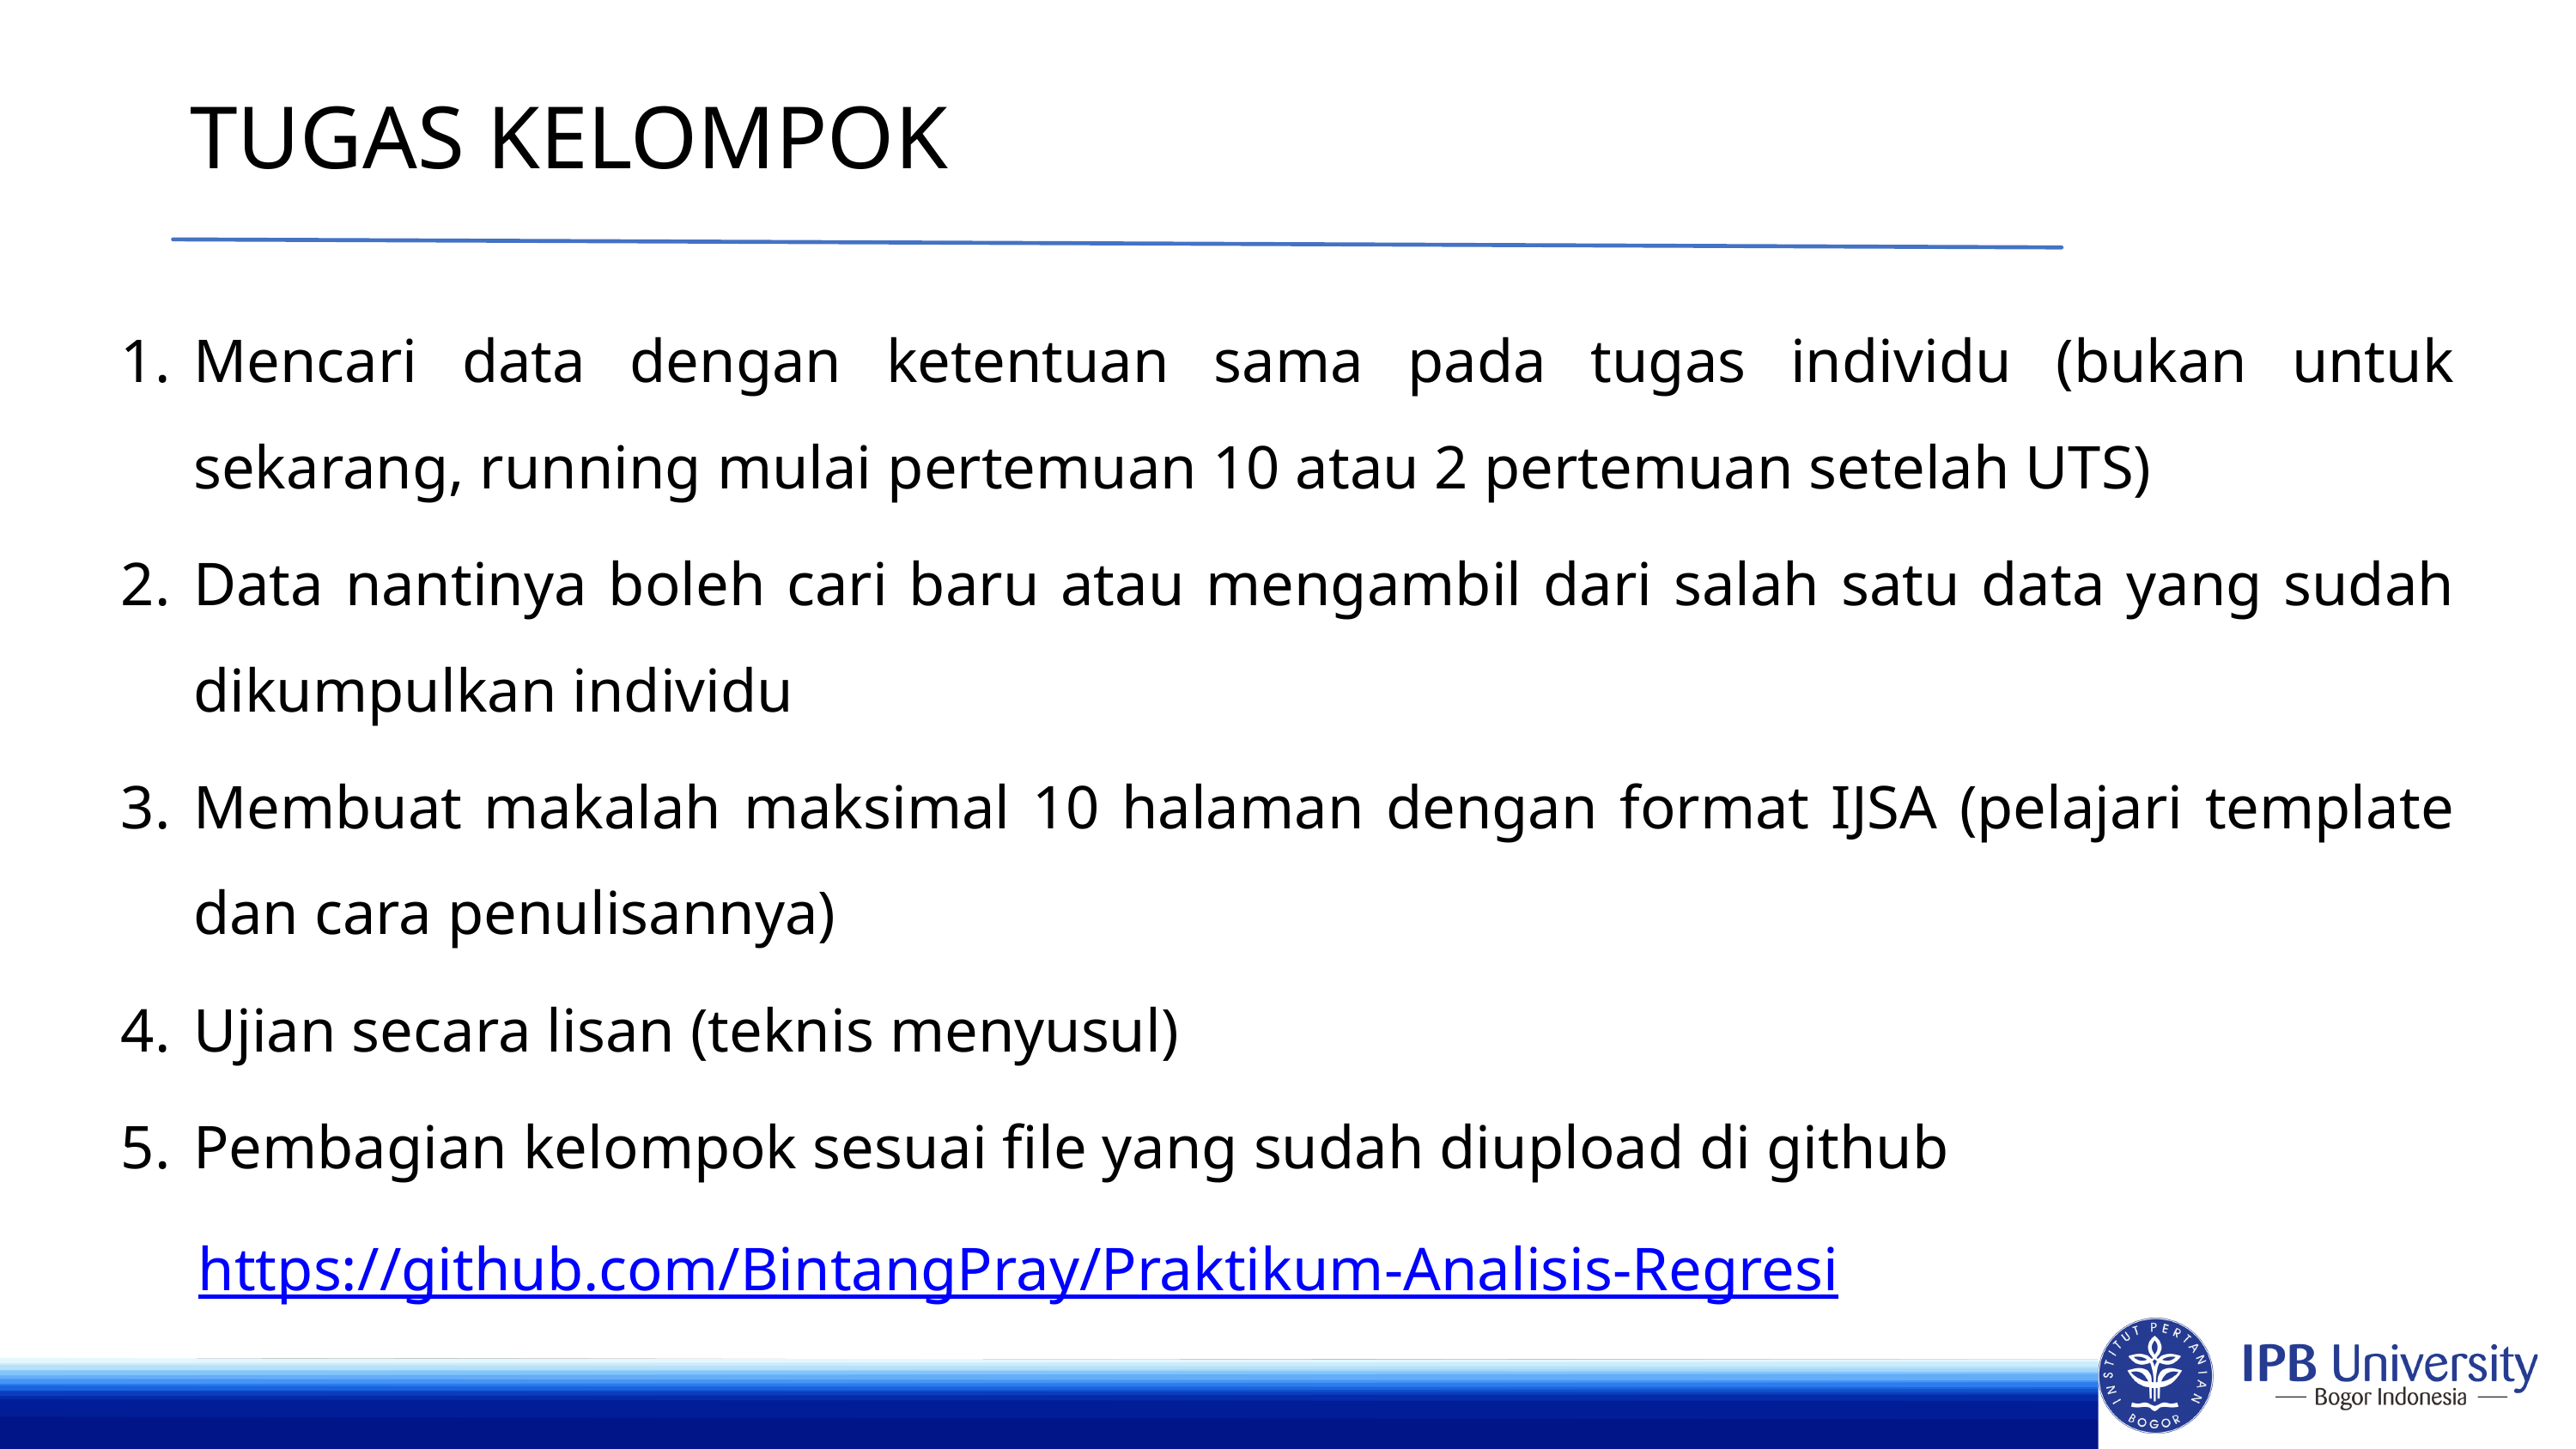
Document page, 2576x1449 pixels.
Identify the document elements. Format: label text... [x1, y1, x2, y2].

text_box [2098, 1318, 2538, 1434]
text_box Mencari data dengan ketentuan sama pada tugas individu (bukan untuk sekarang, running mulai pertemuan 10 atau 2 pertemuan setelah UTS) Data nantinya boleh cari baru atau mengambil dari salah satu data yang sudah dikumpulkan individu Membuat makalah maksimal 10 halaman dengan format IJSA (pelajari template dan cara penulisannya) Ujian secara lisan (teknis menyusul) Pembagian kelompok sesuai file yang sudah diupload di github https://github.com/BintangPray/Praktikum-Analisis-Regresi [120, 288, 2455, 1429]
text_box TUGAS KELOMPOK [190, 93, 1852, 186]
text_box [0, 1356, 2099, 1449]
